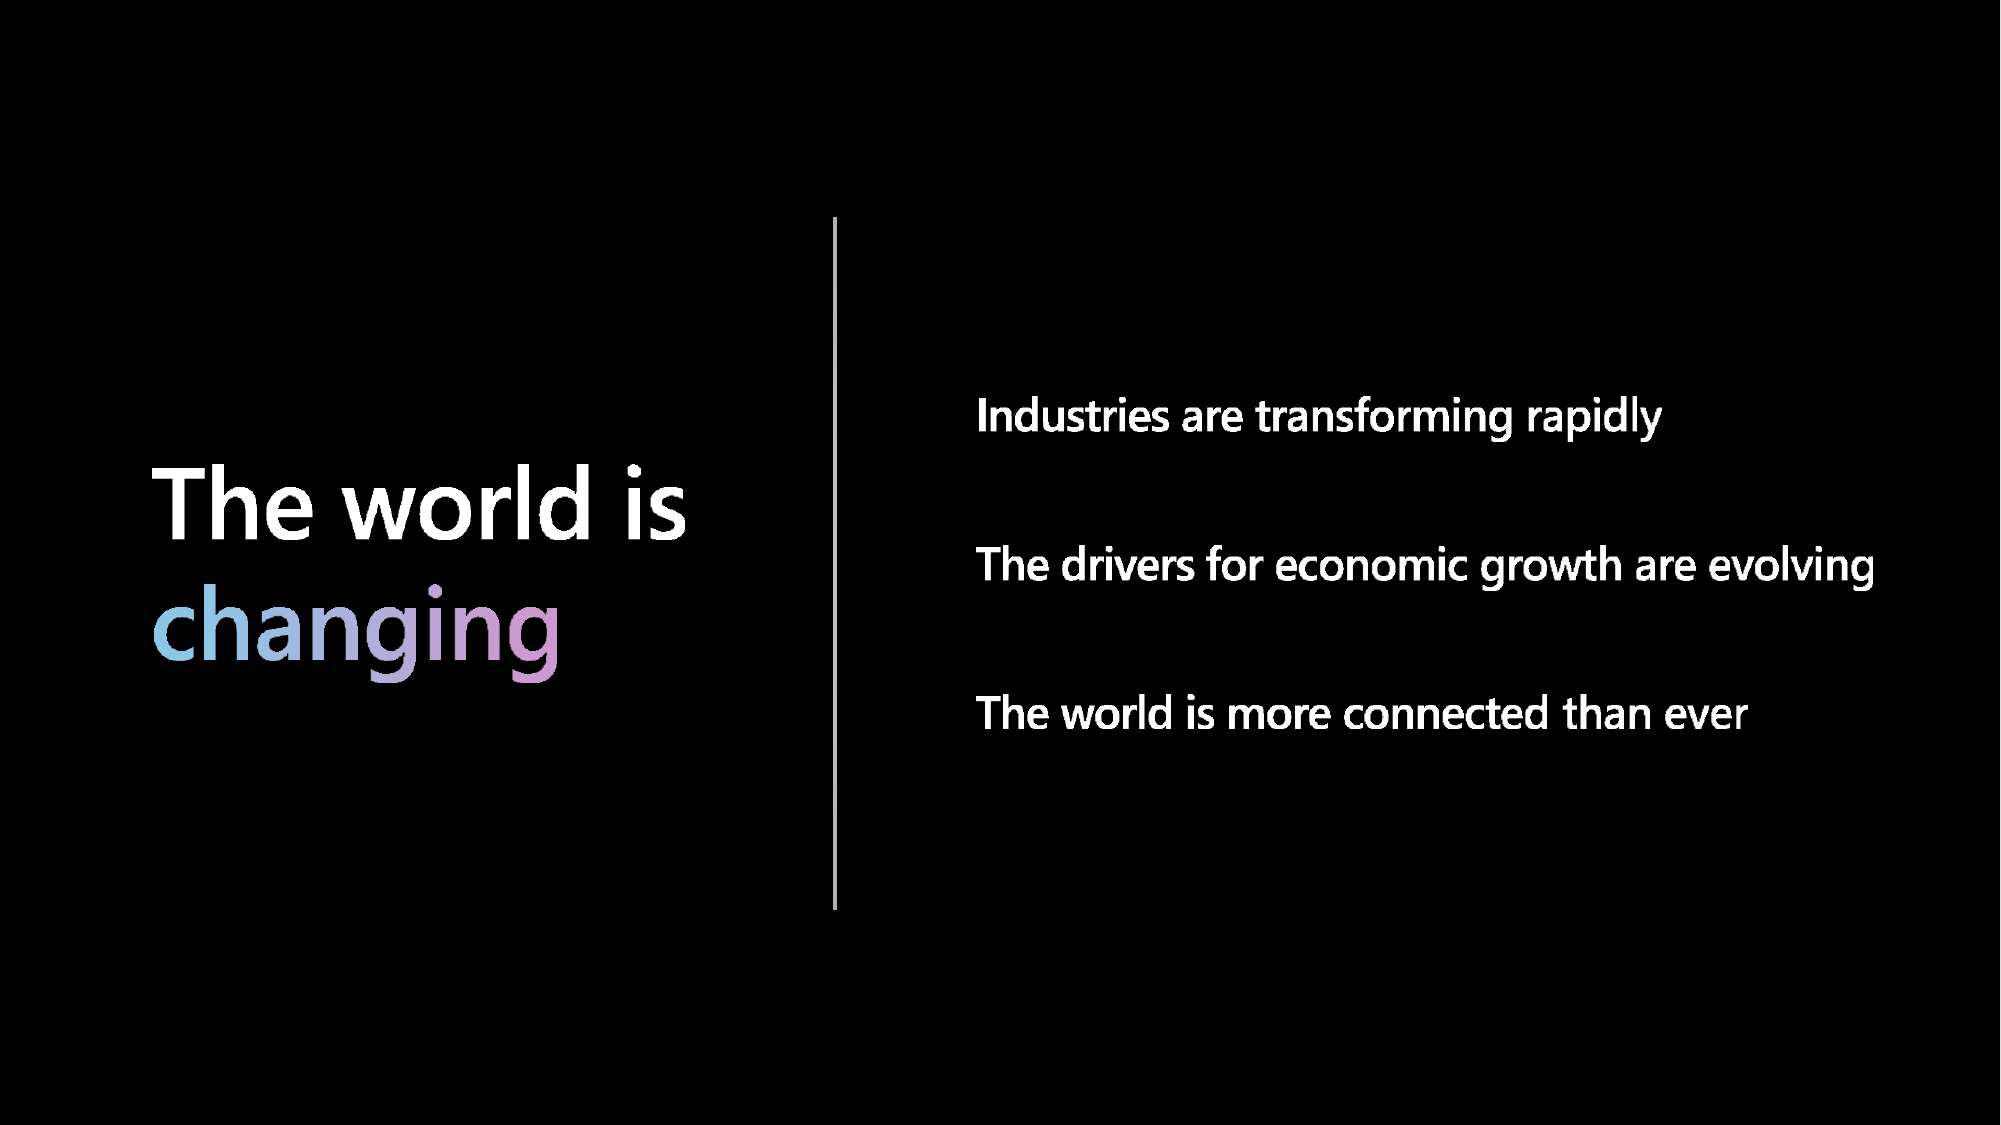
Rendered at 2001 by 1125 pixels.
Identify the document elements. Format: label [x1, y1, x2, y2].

picture [154, 584, 557, 683]
picture [976, 544, 1873, 591]
picture [976, 694, 1749, 730]
picture [833, 215, 837, 910]
picture [979, 395, 1662, 442]
picture [152, 464, 686, 540]
